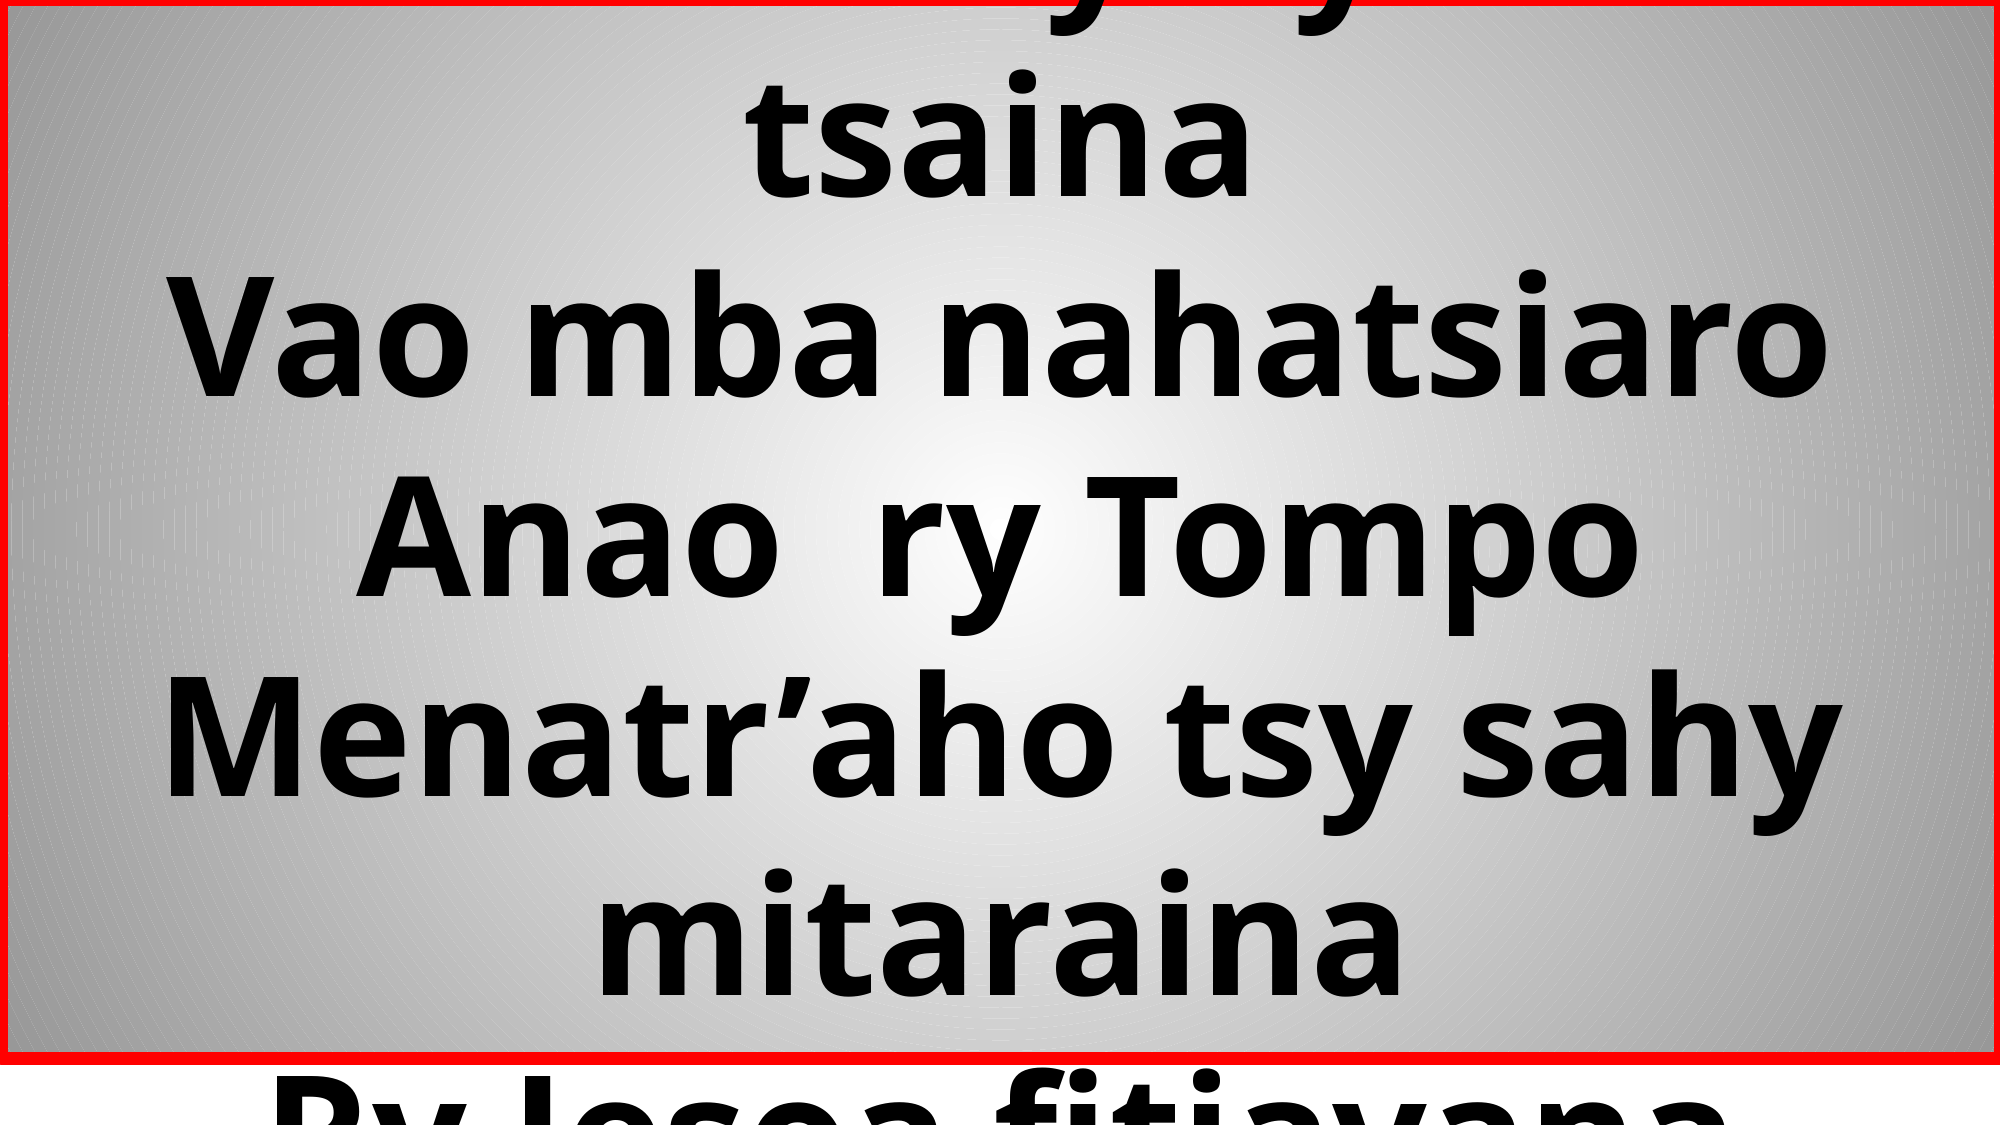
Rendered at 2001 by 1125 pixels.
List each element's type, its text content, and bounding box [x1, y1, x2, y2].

title Efa trotraky ny adin-tsaina Vao mba nahatsiaro Anao ry Tompo Menatr’aho tsy sahy mitaraina Ry Jesoa fitiavana [1, 0, 2000, 1059]
